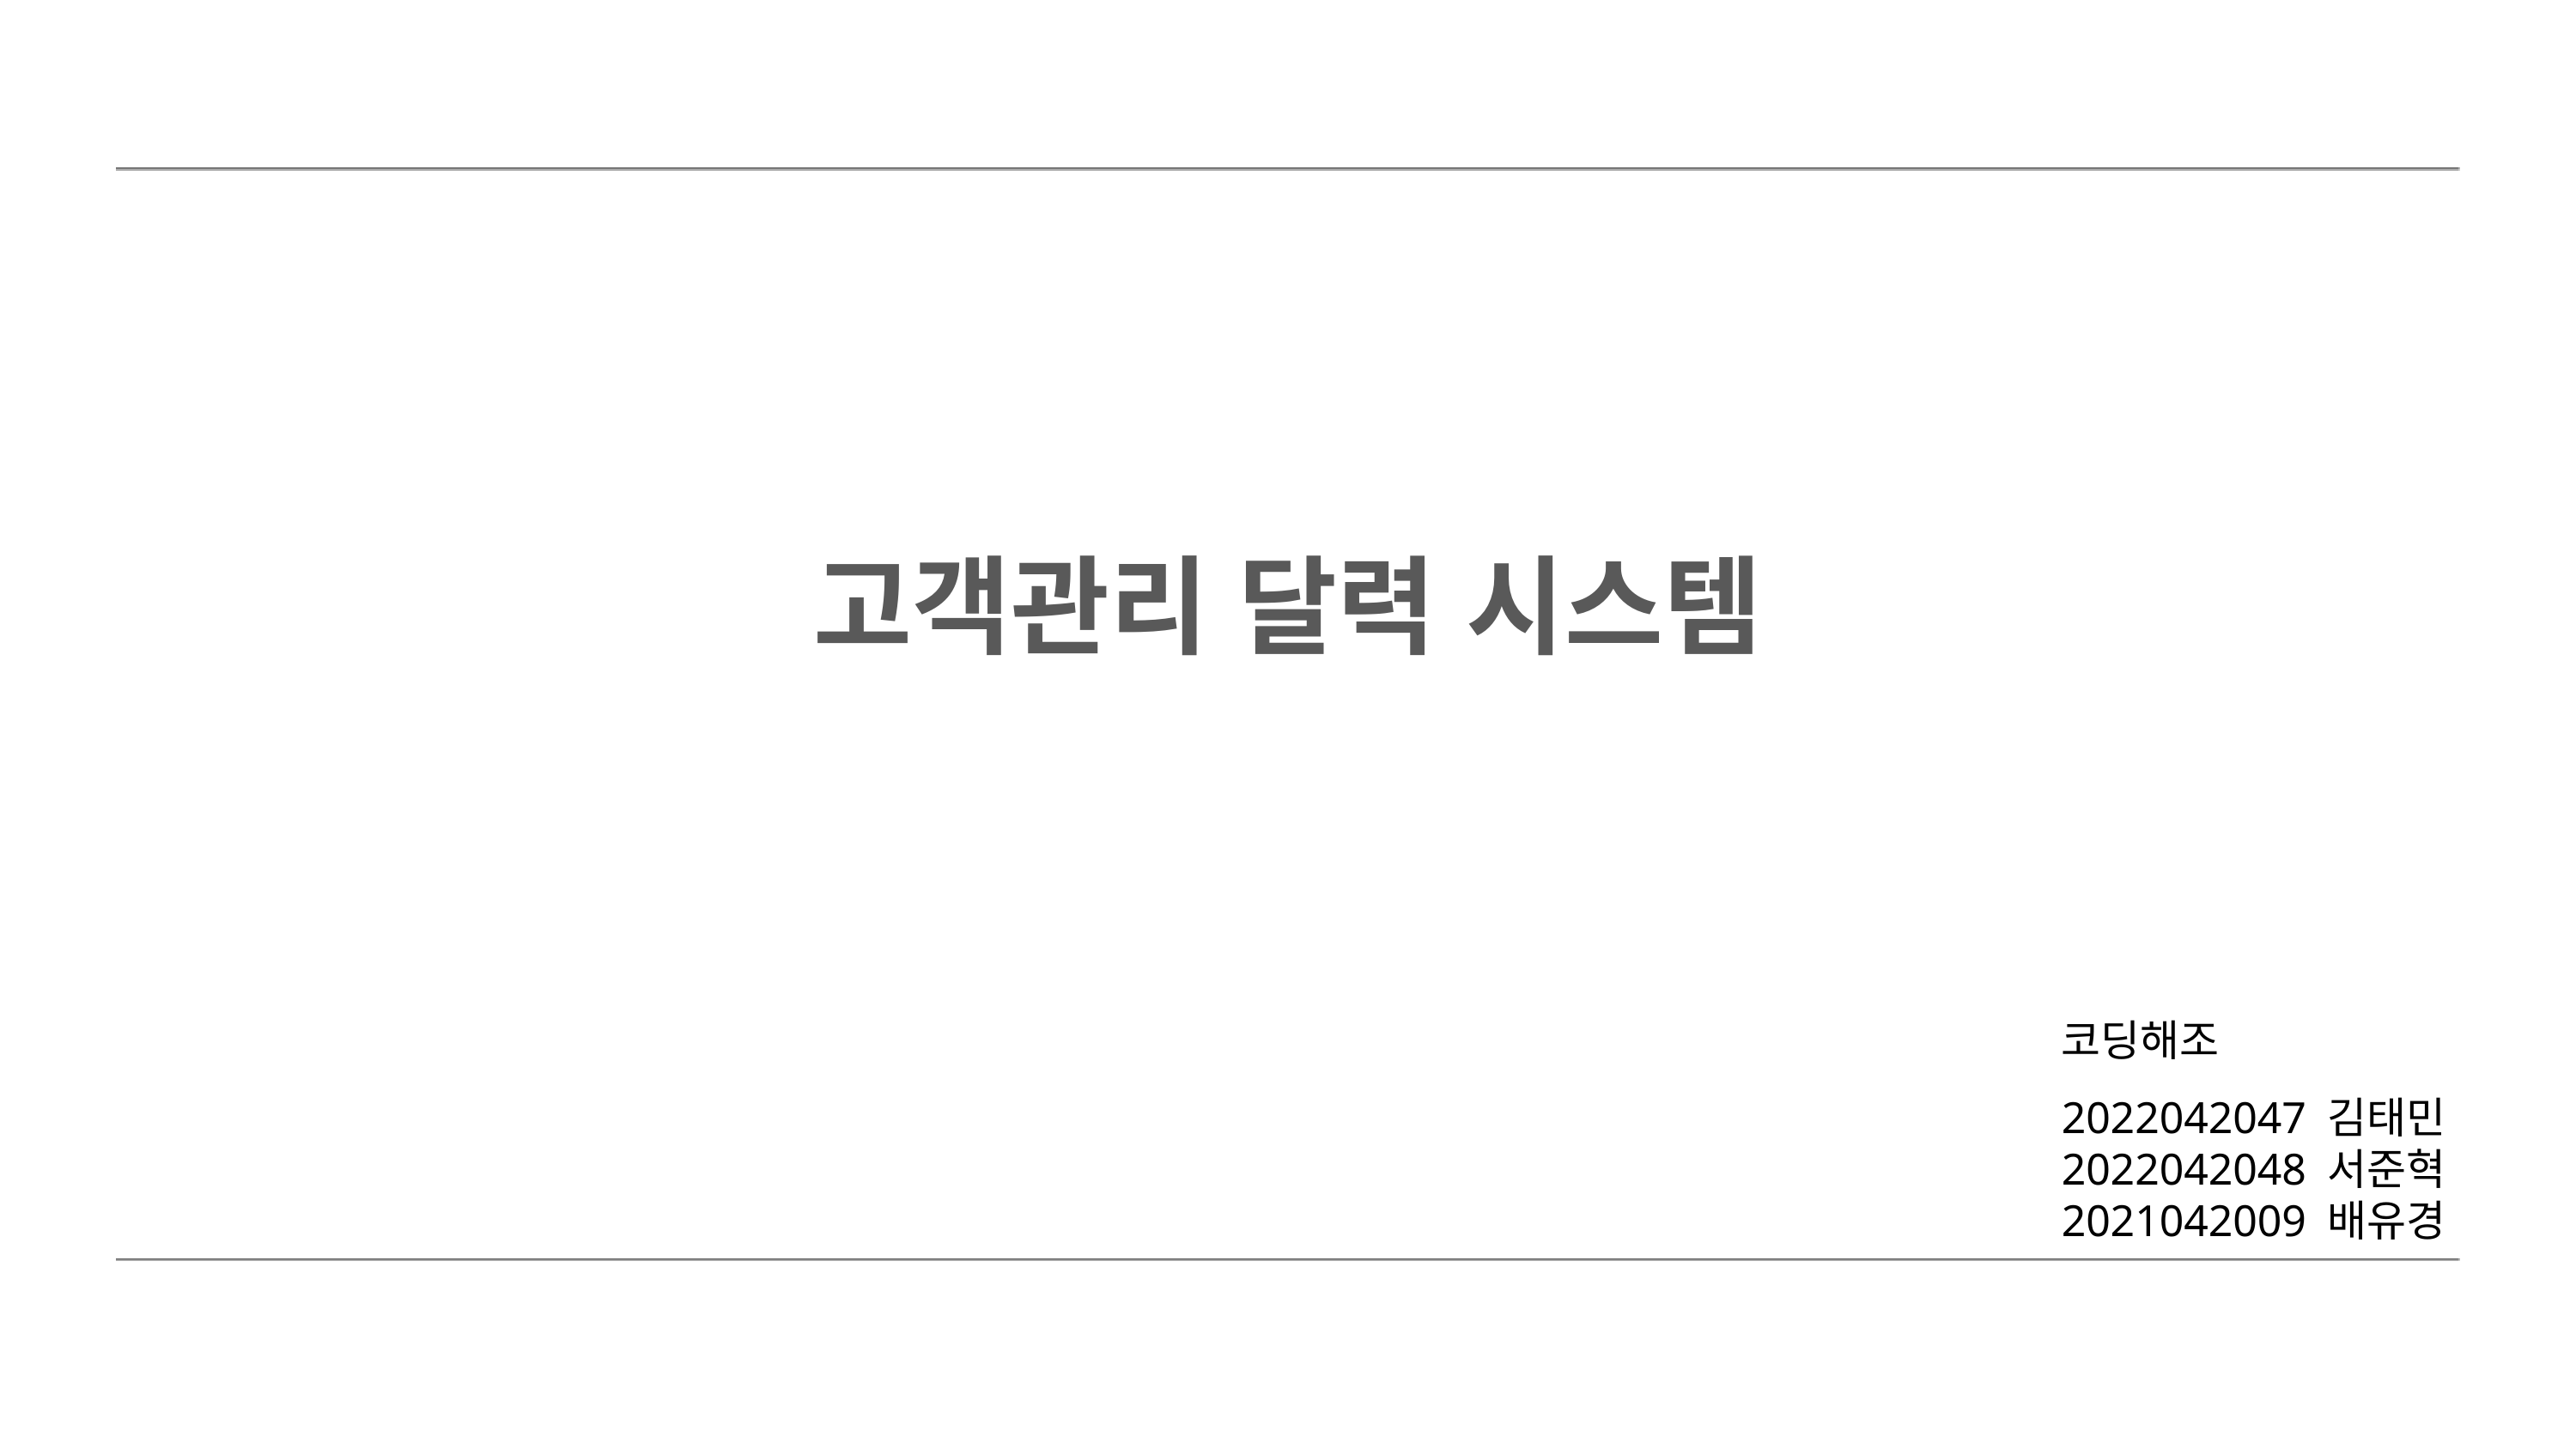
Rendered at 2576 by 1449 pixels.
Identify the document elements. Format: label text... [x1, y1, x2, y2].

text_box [116, 1258, 2460, 1262]
text_box 코딩해조 2022042047 김태민 2022042048 서준혁 2021042009 배유경 [2049, 1007, 2459, 1252]
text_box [116, 167, 2460, 171]
title 고객관리 달력 시스템 [643, 434, 1932, 771]
